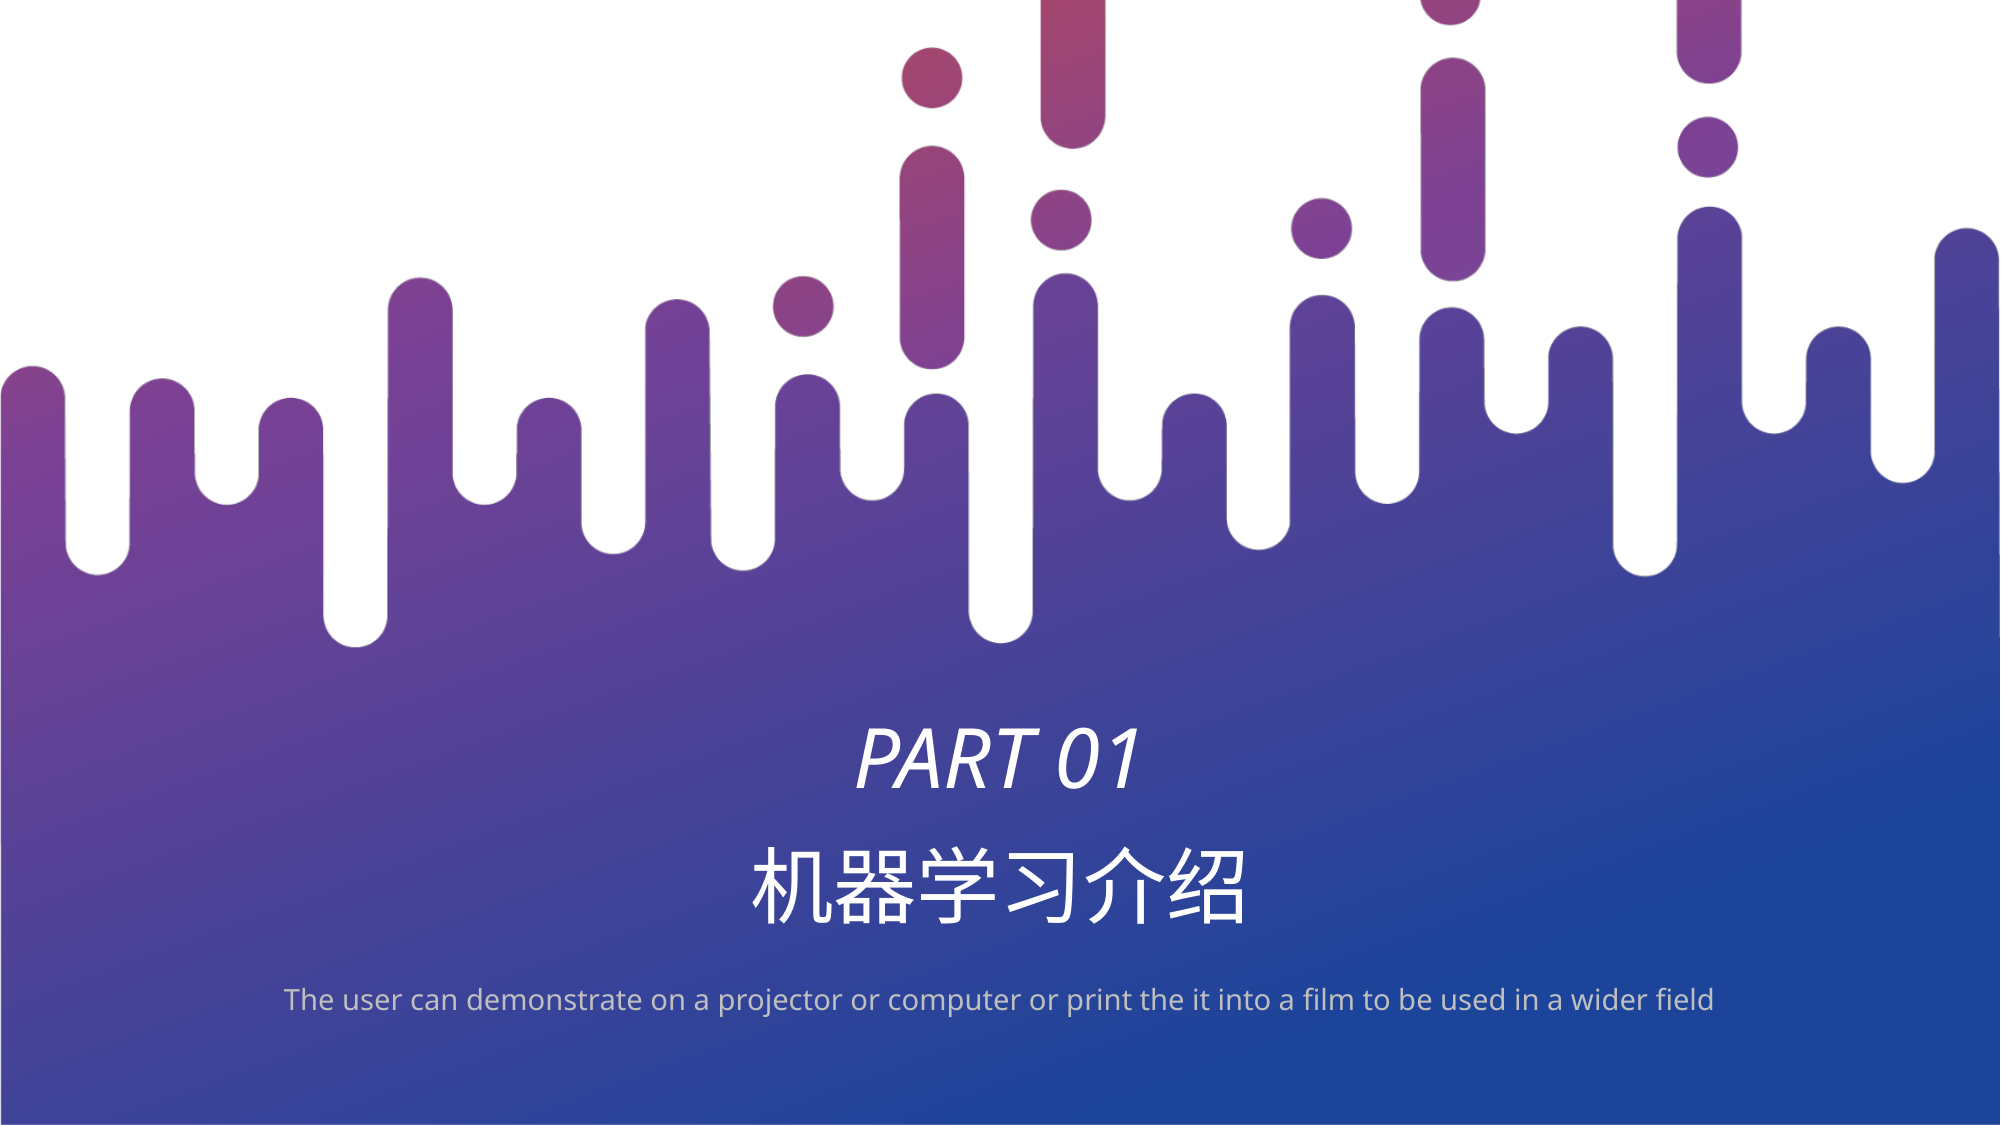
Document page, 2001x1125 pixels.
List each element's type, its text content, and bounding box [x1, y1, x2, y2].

text_box The user can demonstrate on a projector or computer or print the it into a film to be used in a wider field [178, 966, 435, 1024]
picture [3, 0, 1998, 1125]
text_box The user can demonstrate on a projector or computer or print the it into a film to be used in a wider field [1565, 966, 1822, 1024]
